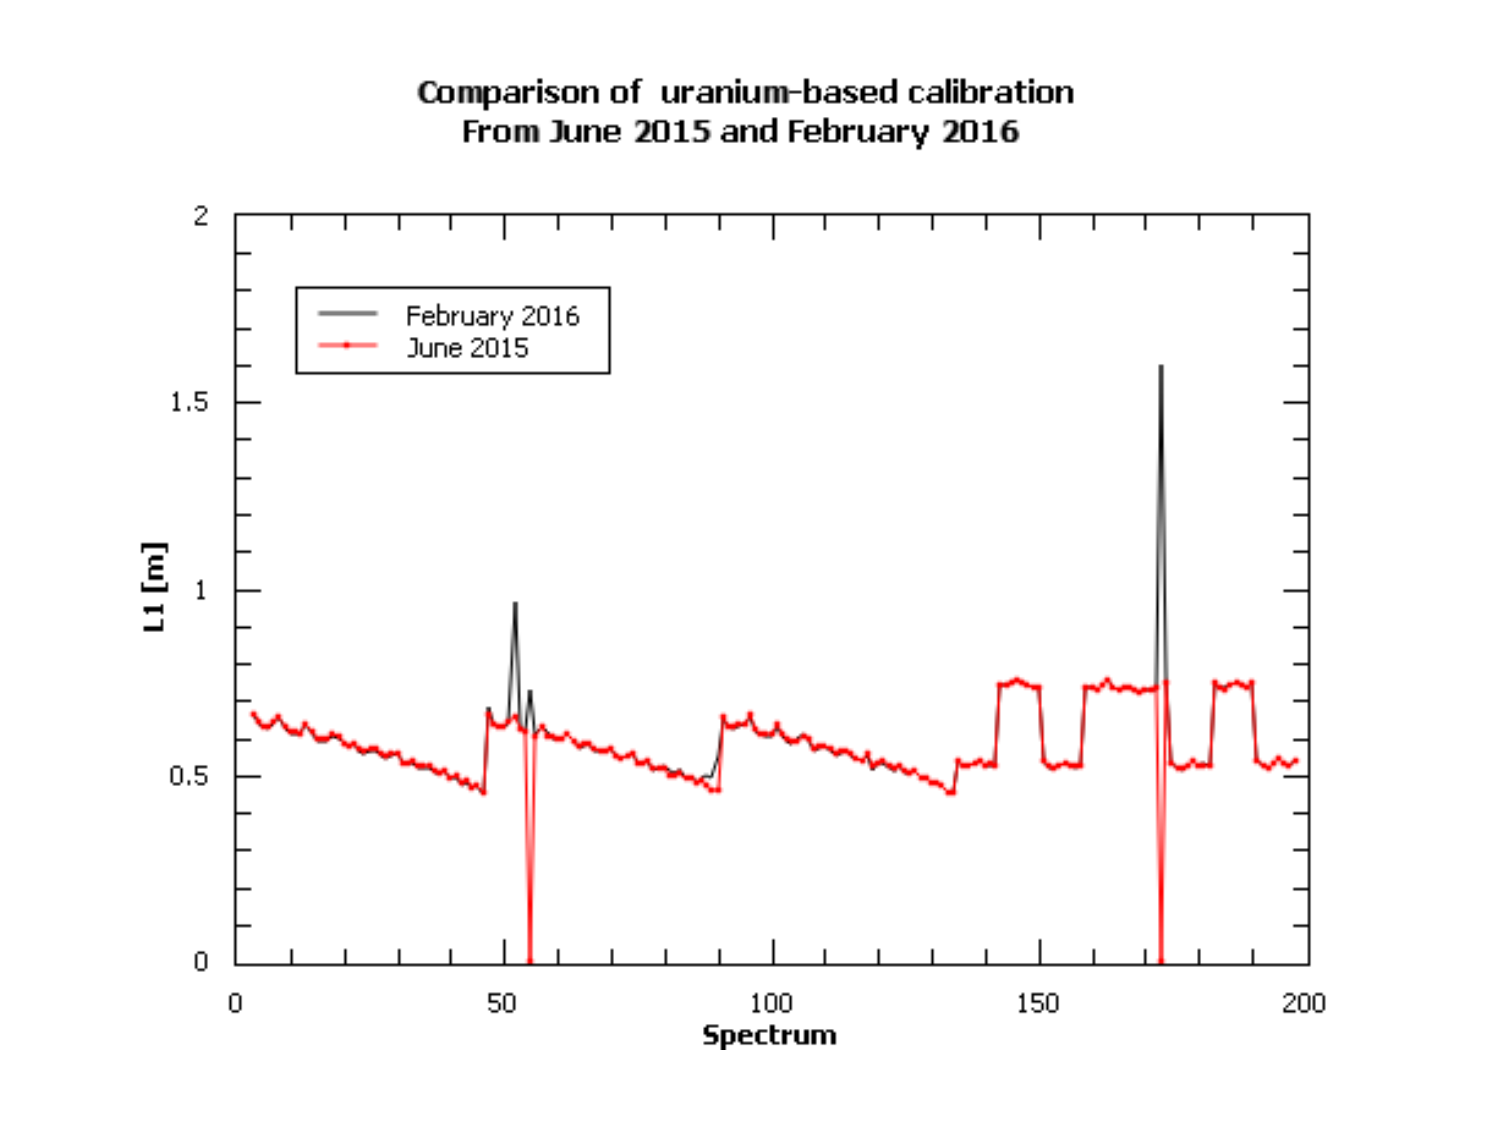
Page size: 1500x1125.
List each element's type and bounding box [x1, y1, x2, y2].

picture [137, 72, 1360, 1051]
